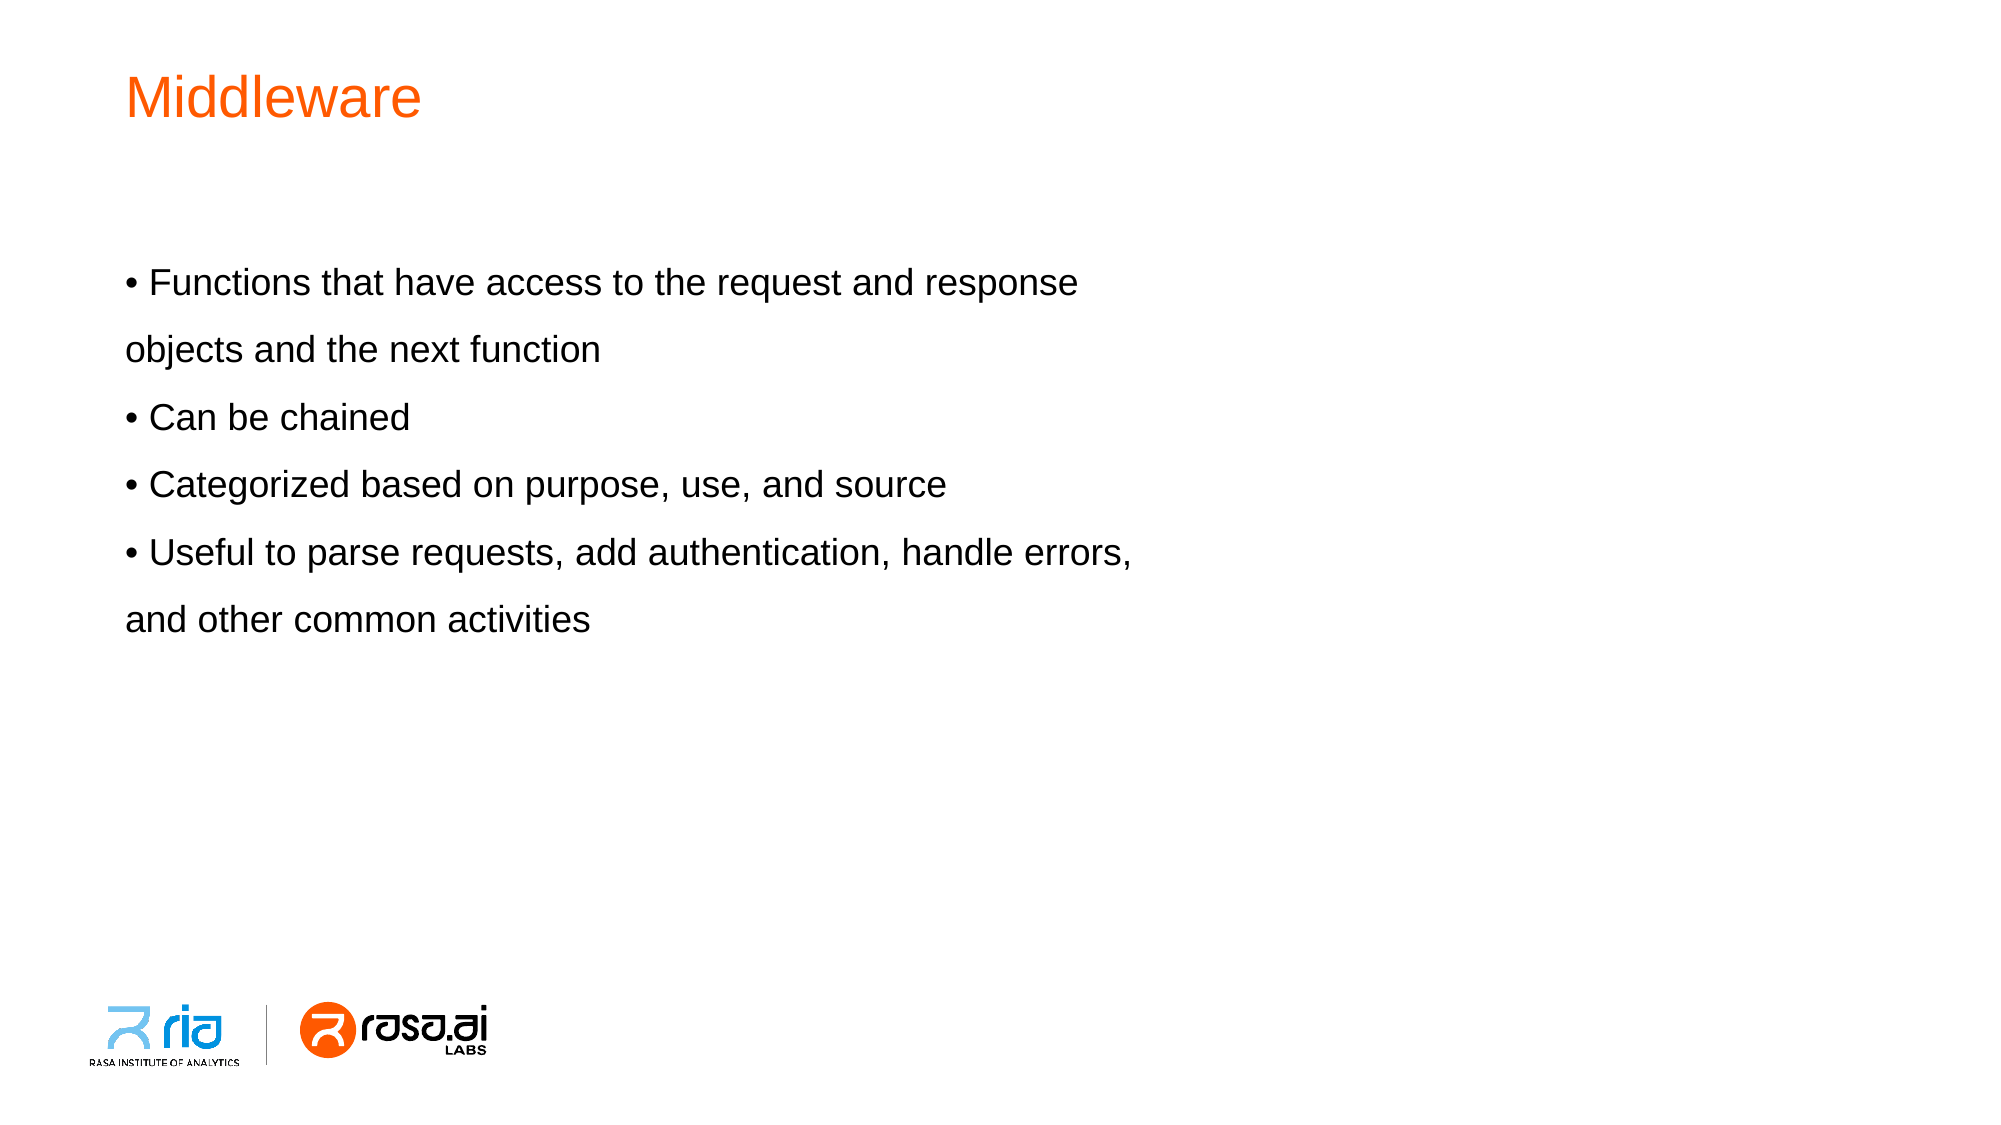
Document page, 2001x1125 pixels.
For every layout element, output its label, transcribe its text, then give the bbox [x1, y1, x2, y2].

title Middleware [125, 59, 1791, 131]
picture [78, 992, 250, 1078]
list • Functions that have access to the request and response objects and the next function • Can be chained • Categorized based on purpose, use, and source • Useful to parse requests, add authentication, handle errors, and other common activities [125, 235, 1146, 636]
